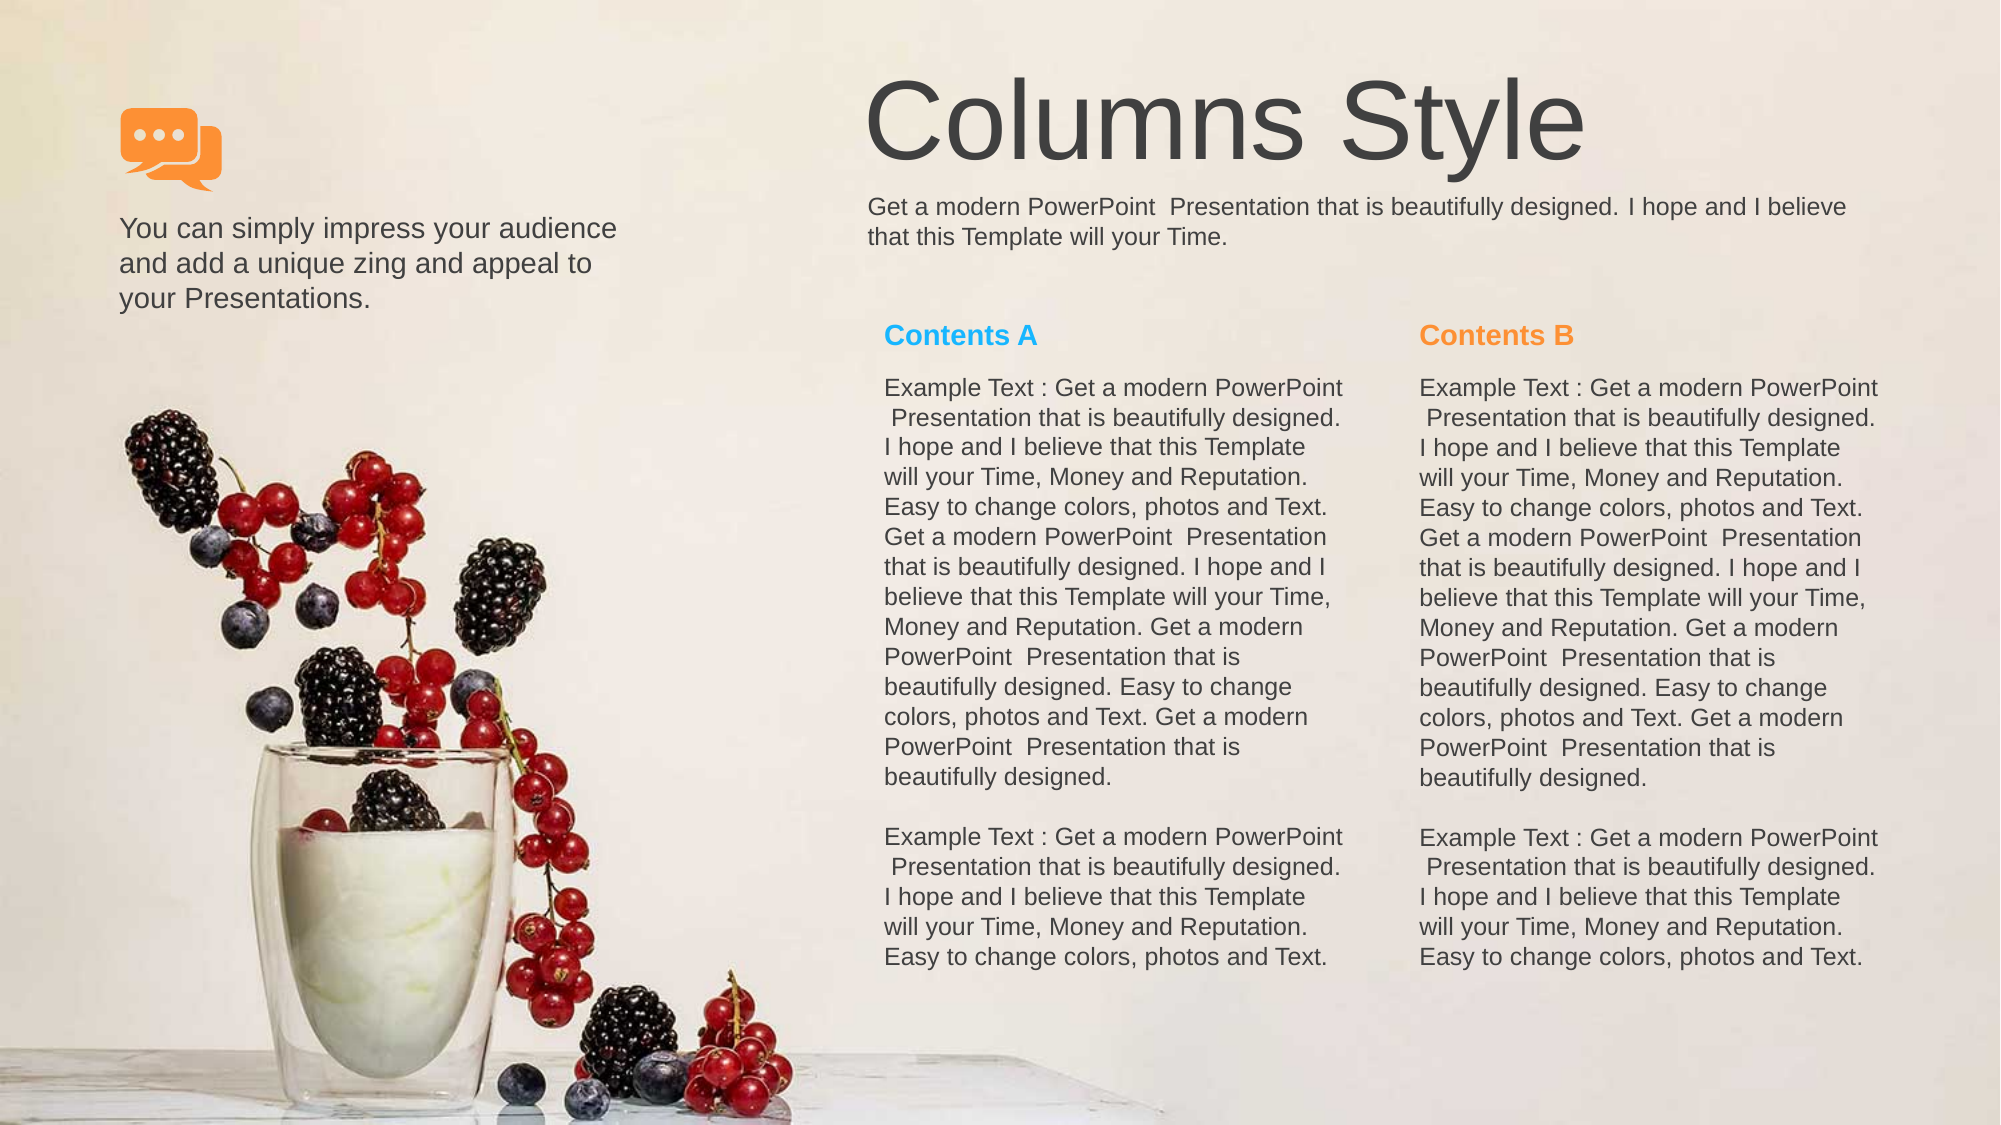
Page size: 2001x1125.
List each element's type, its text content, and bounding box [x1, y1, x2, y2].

text_box Columns Style [848, 39, 1896, 190]
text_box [1404, 308, 1895, 986]
text_box You can simply impress your audience and add a unique zing and appeal to your Presentations. [104, 202, 658, 326]
picture [0, 0, 2001, 1125]
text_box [869, 308, 1360, 985]
text_box Get a modern PowerPoint Presentation that is beautifully designed. I hope and I believe that this Template will your Time. [852, 183, 1895, 258]
text_box [119, 107, 223, 193]
